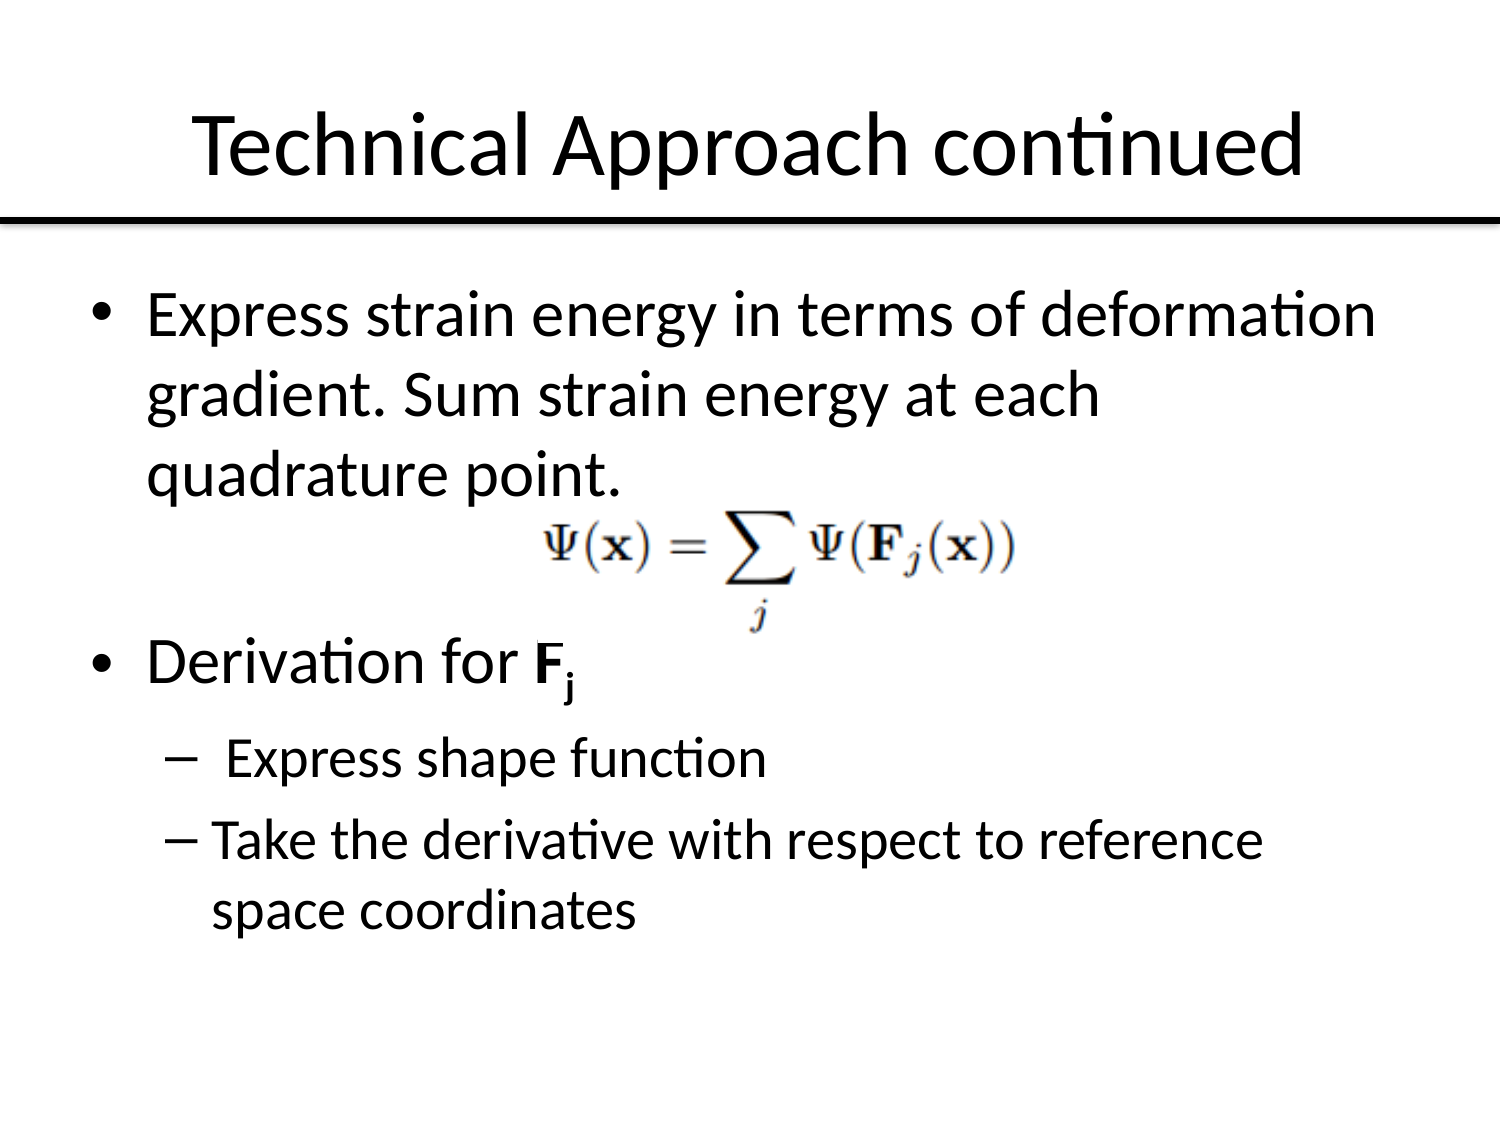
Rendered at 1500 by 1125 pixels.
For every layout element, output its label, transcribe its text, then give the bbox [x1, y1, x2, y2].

list Express strain energy in terms of deformation gradient. Sum strain energy at each quadrature point. Derivation for Fj Express shape function Take the derivative with respect to reference space coordinates [75, 262, 1425, 1005]
picture [537, 503, 1042, 643]
title Technical Approach continued [75, 45, 1425, 216]
